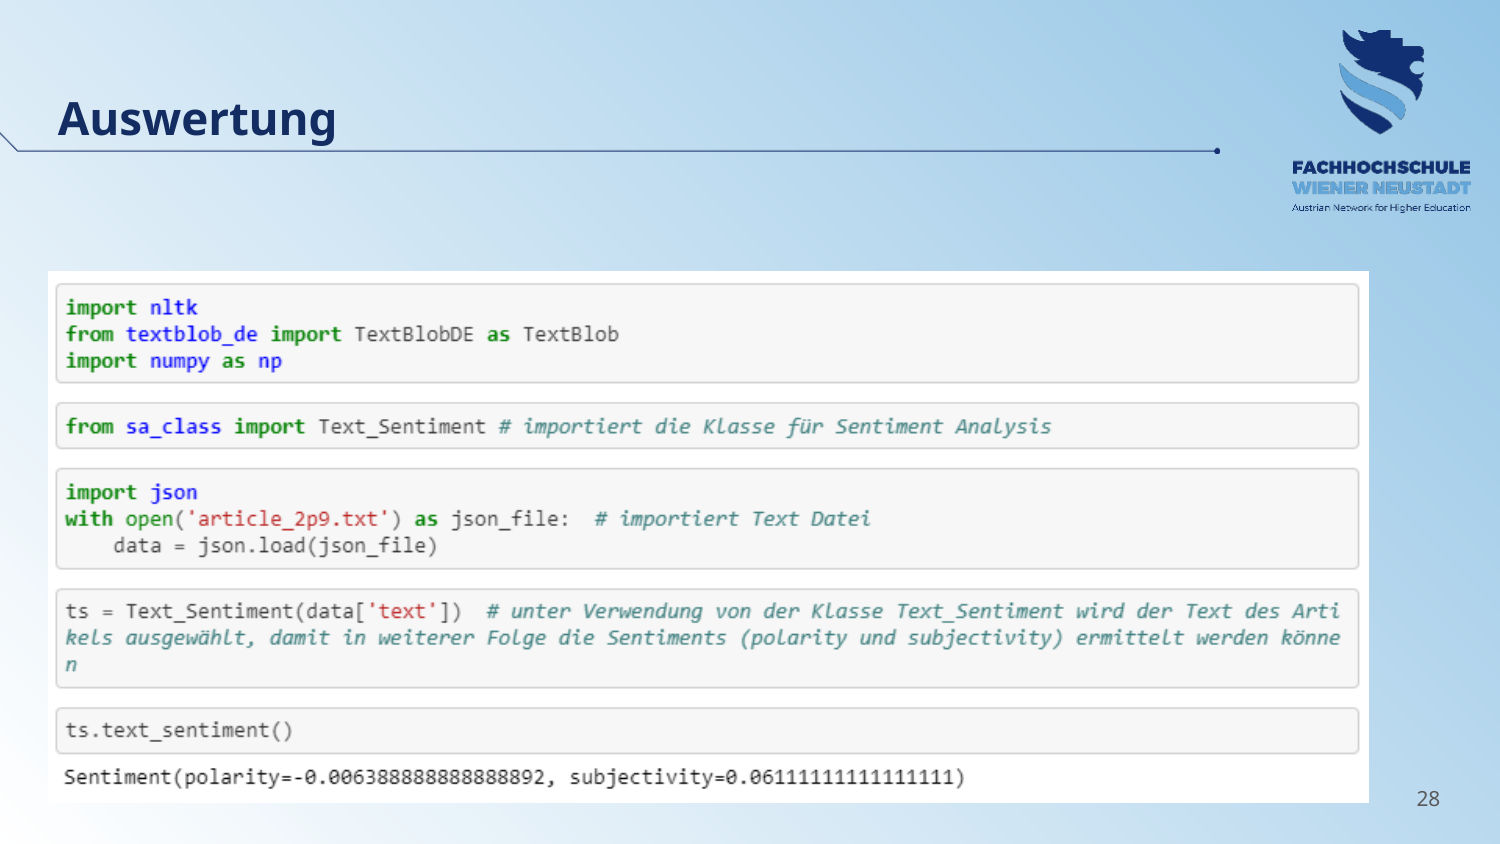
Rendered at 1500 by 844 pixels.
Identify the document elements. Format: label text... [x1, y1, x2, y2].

picture [0, 79, 1220, 154]
list Auswertung [57, 95, 1222, 137]
picture [48, 271, 1369, 804]
picture [1292, 30, 1471, 213]
